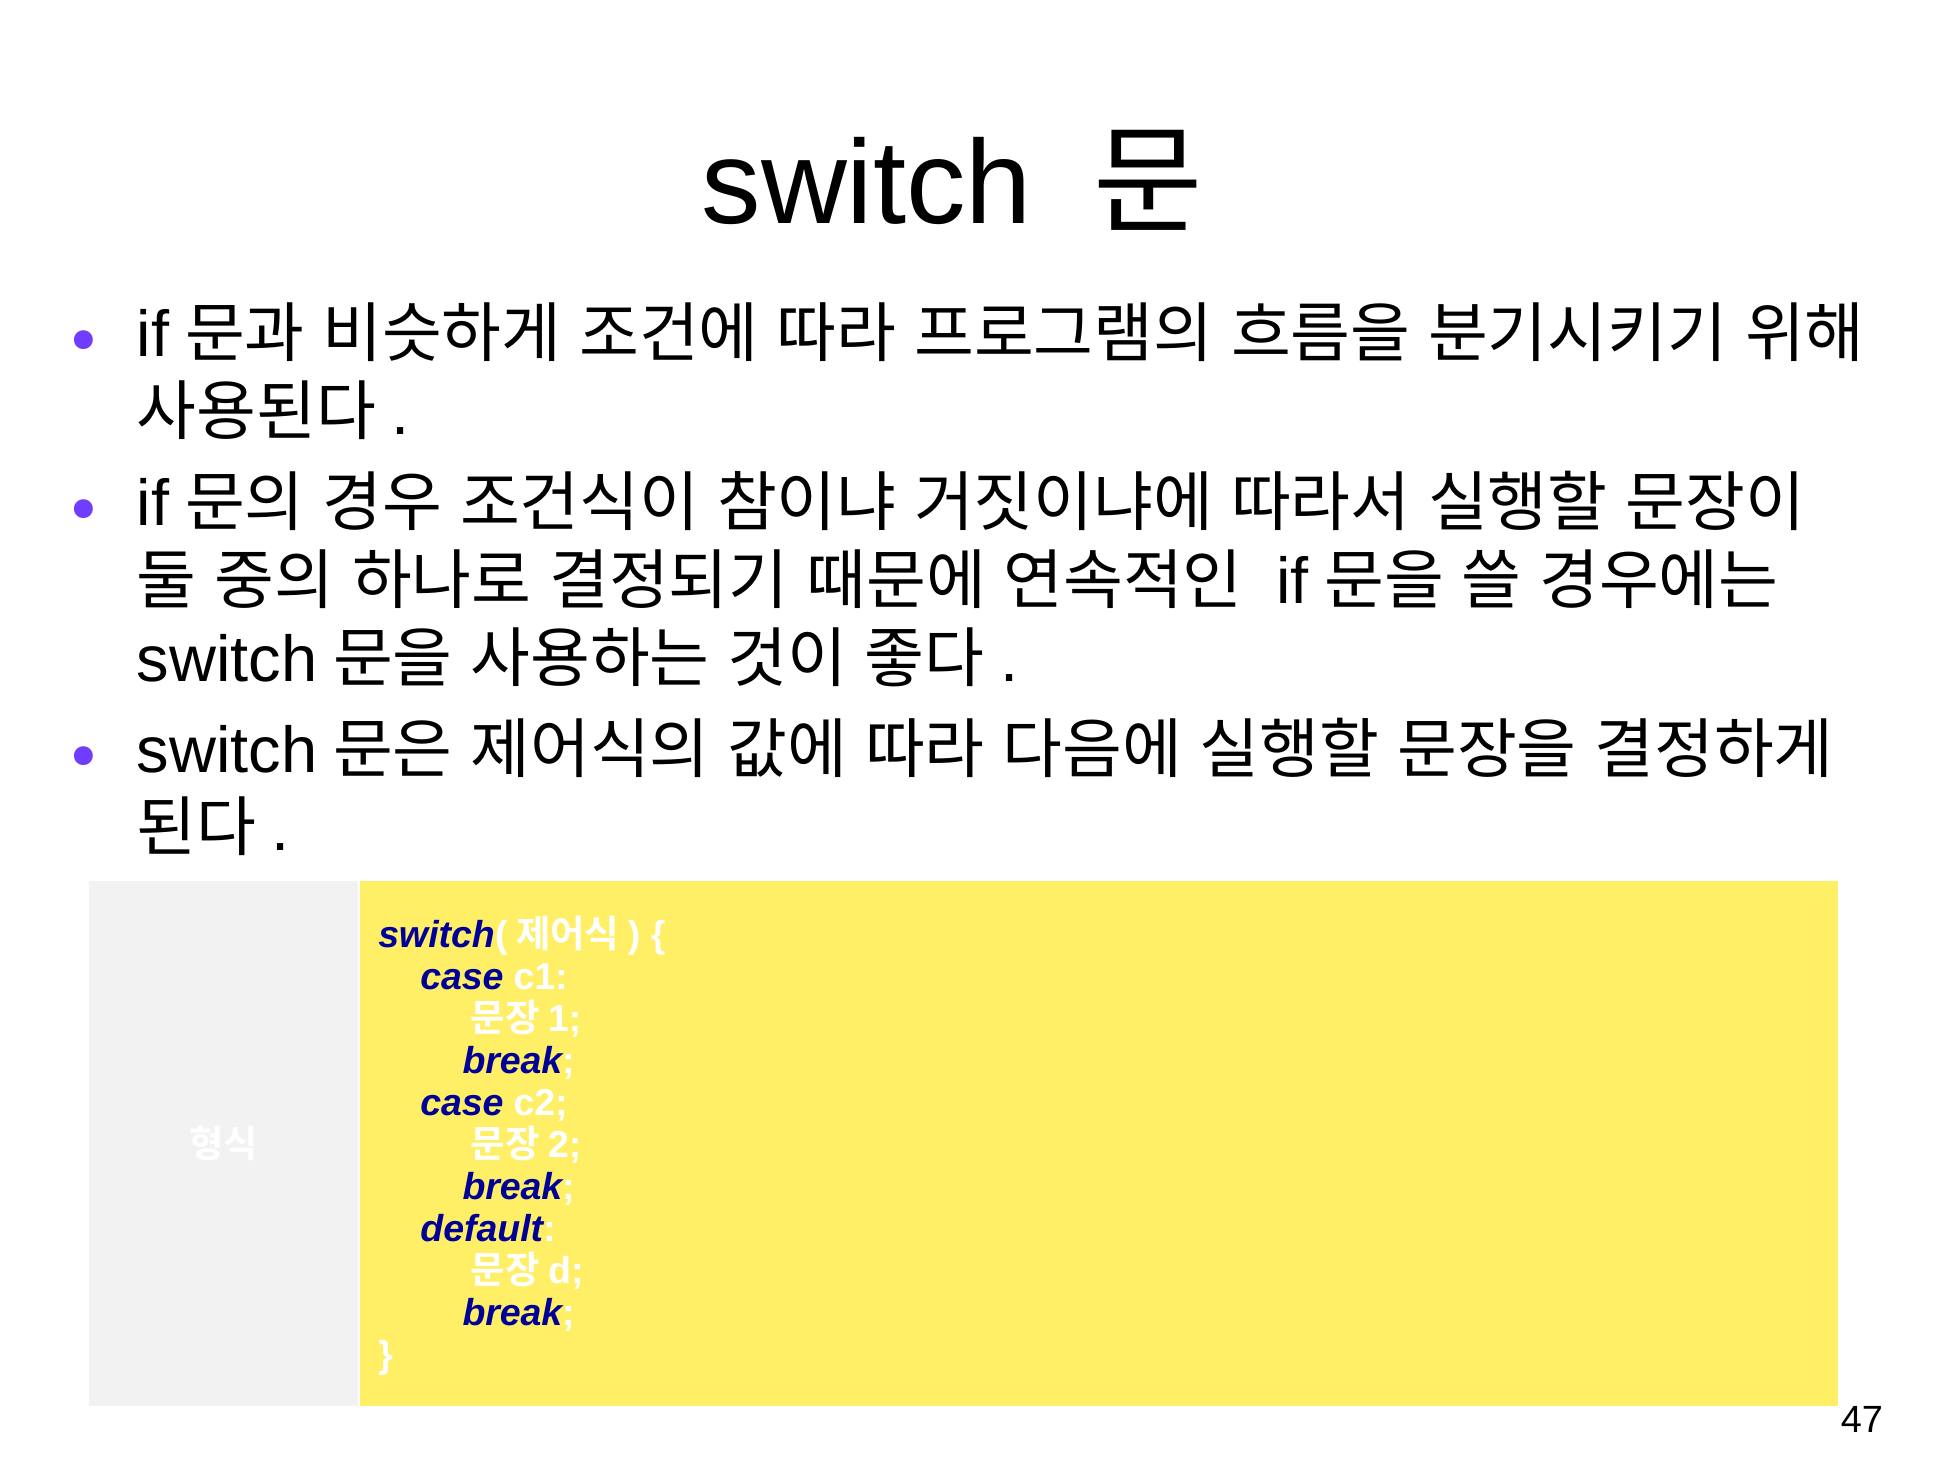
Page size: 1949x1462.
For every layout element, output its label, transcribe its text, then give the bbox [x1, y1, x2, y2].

title switch 문 [156, 92, 1749, 255]
slide_number 47 [1496, 1372, 1899, 1462]
table_header switch(제어식) { case c1: 문장1; break; case c2; 문장2; break; default: 문장d; break; } [360, 881, 1838, 1406]
list if문과 비슷하게 조건에 따라 프로그램의 흐름을 분기시키기 위해 사용된다. if문의 경우 조건식이 참이냐 거짓이냐에 따라서 실행할 문장이 둘 중의 하나로 결정되기 때문에 연속적인 if문을 쓸 경우에는 switch문을 사용하는 것이 좋다. switch문은 제어식의 값에 따라 다음에 실행할 문장을 결정하게 된다. [48, 284, 1897, 1343]
table_header 형식 [89, 881, 358, 1406]
